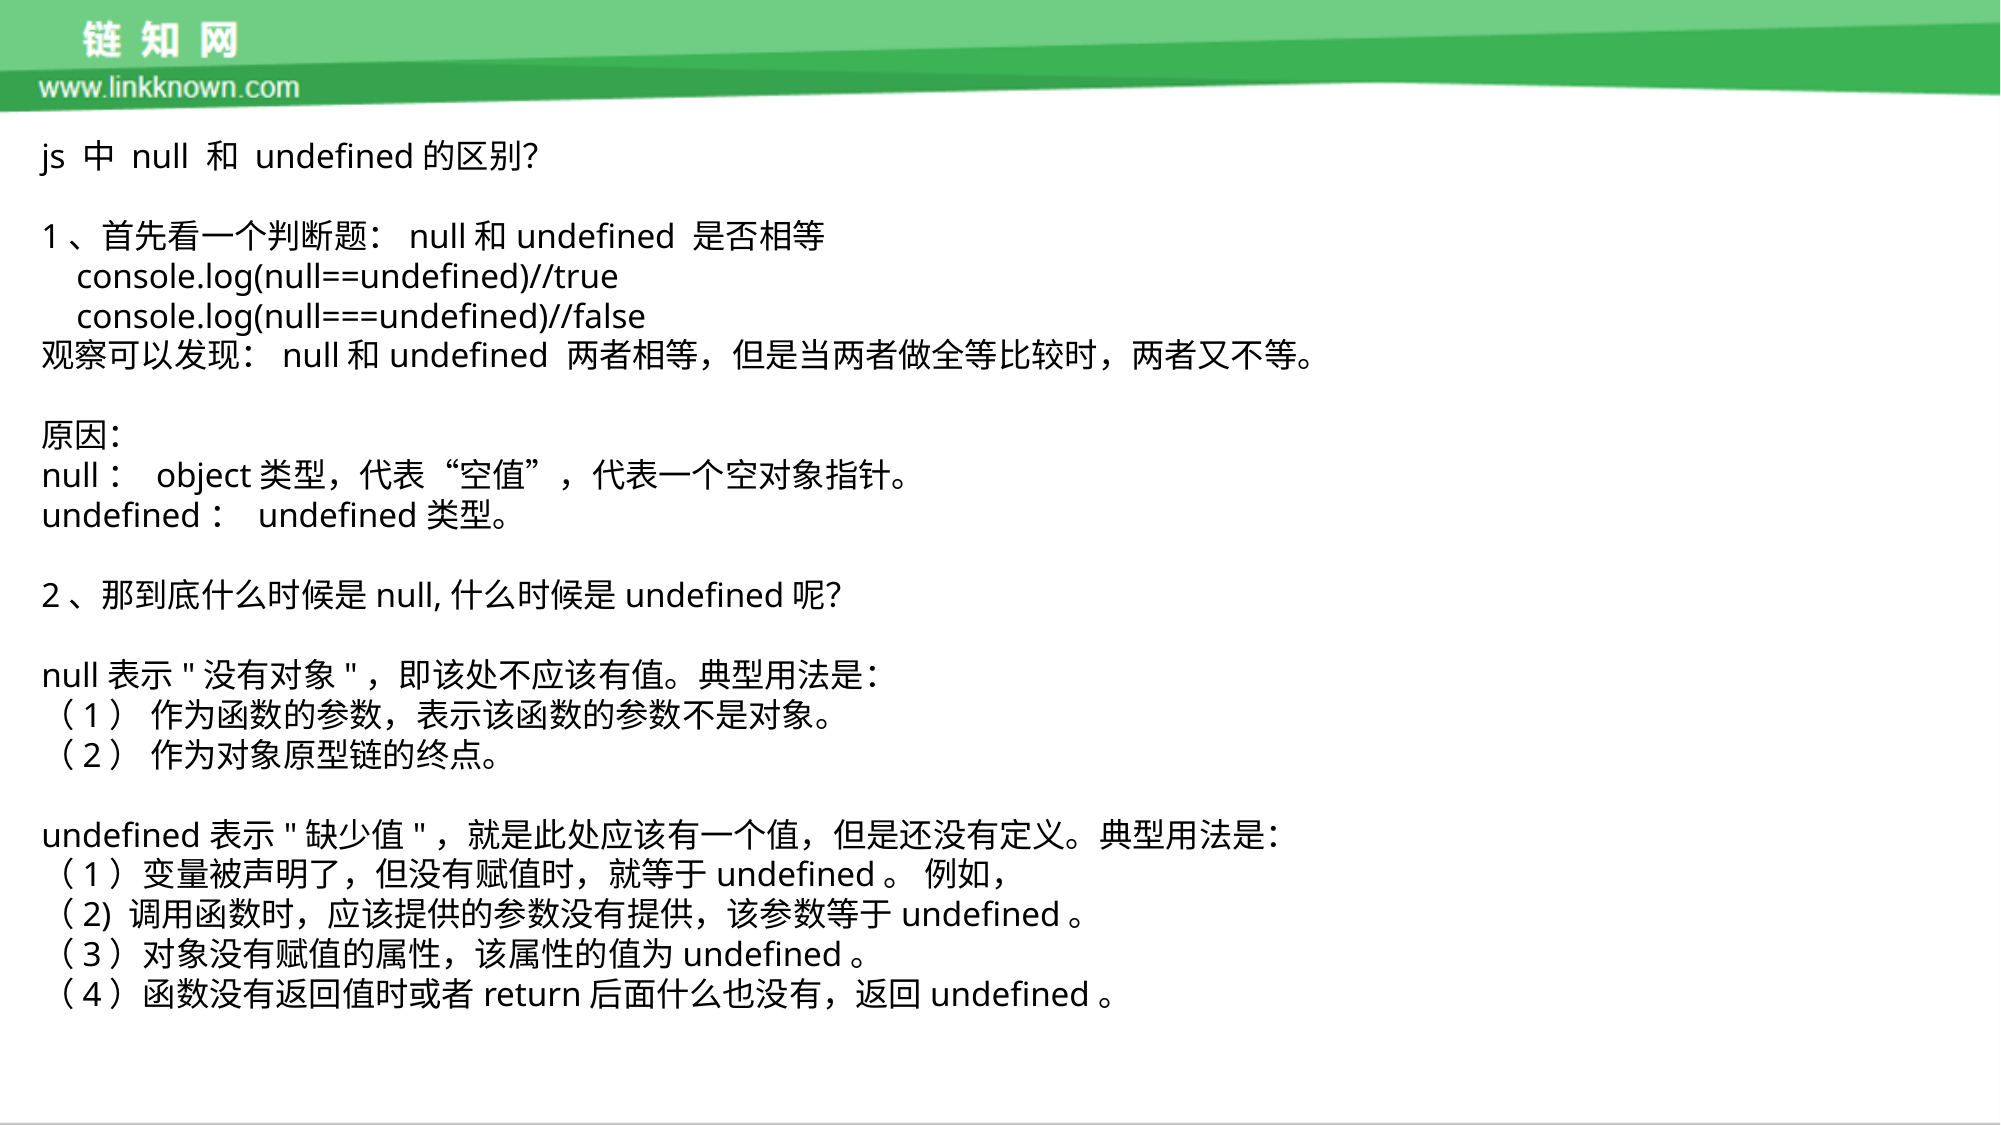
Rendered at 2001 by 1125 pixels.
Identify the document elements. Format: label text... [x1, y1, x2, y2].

text_box js 中 null 和 undefined的区别？ 1、首先看一个判断题：null和undefined 是否相等 console.log(null==undefined)//true console.log(null===undefined)//false 观察可以发现：null和undefined 两者相等，但是当两者做全等比较时，两者又不等。 原因： null： object类型，代表“空值”，代表一个空对象指针。 undefined： undefined类型。 2、那到底什么时候是null,什么时候是undefined呢？ null表示"没有对象"，即该处不应该有值。典型用法是： （1） 作为函数的参数，表示该函数的参数不是对象。 （2） 作为对象原型链的终点。 undefined表示"缺少值"，就是此处应该有一个值，但是还没有定义。典型用法是： （1）变量被声明了，但没有赋值时，就等于undefined。 例如， （2) 调用函数时，应该提供的参数没有提供，该参数等于undefined。 （3）对象没有赋值的属性，该属性的值为undefined。 （4）函数没有返回值时或者return后面什么也没有，返回undefined。 [26, 127, 1969, 1021]
picture [0, 0, 2001, 1125]
